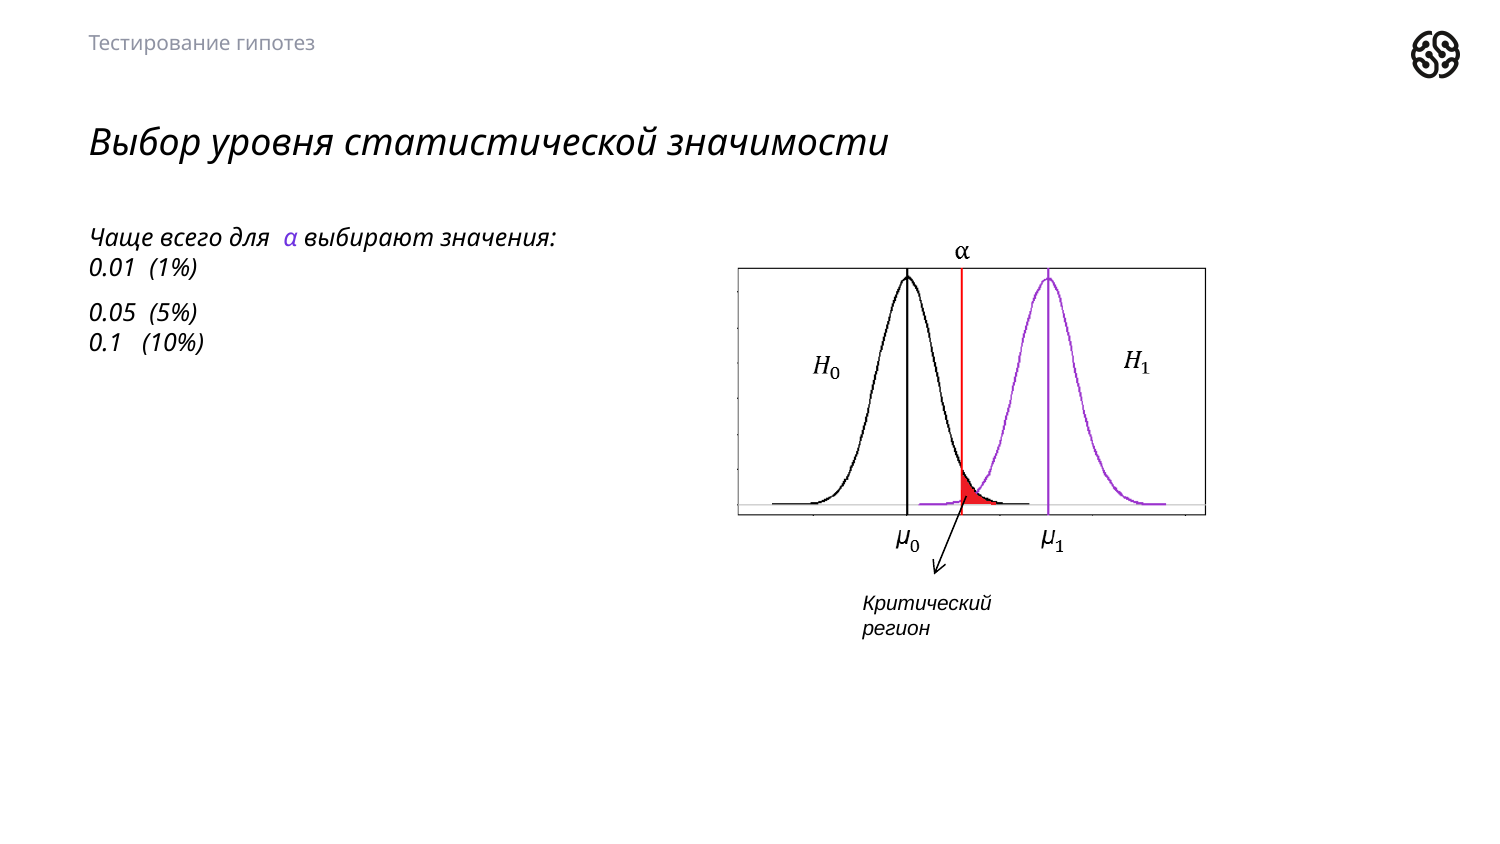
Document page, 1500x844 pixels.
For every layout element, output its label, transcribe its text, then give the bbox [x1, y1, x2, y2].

subtitle Чаще всего для α выбирают значения: 0.01 (1%) 0.05 (5%) 0.1 (10%) [88, 206, 1412, 739]
picture [718, 229, 1215, 570]
text_box Критический регион [847, 582, 1021, 648]
picture [1411, 30, 1460, 79]
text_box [933, 495, 967, 575]
subtitle Тестирование гипотез [88, 24, 1066, 84]
